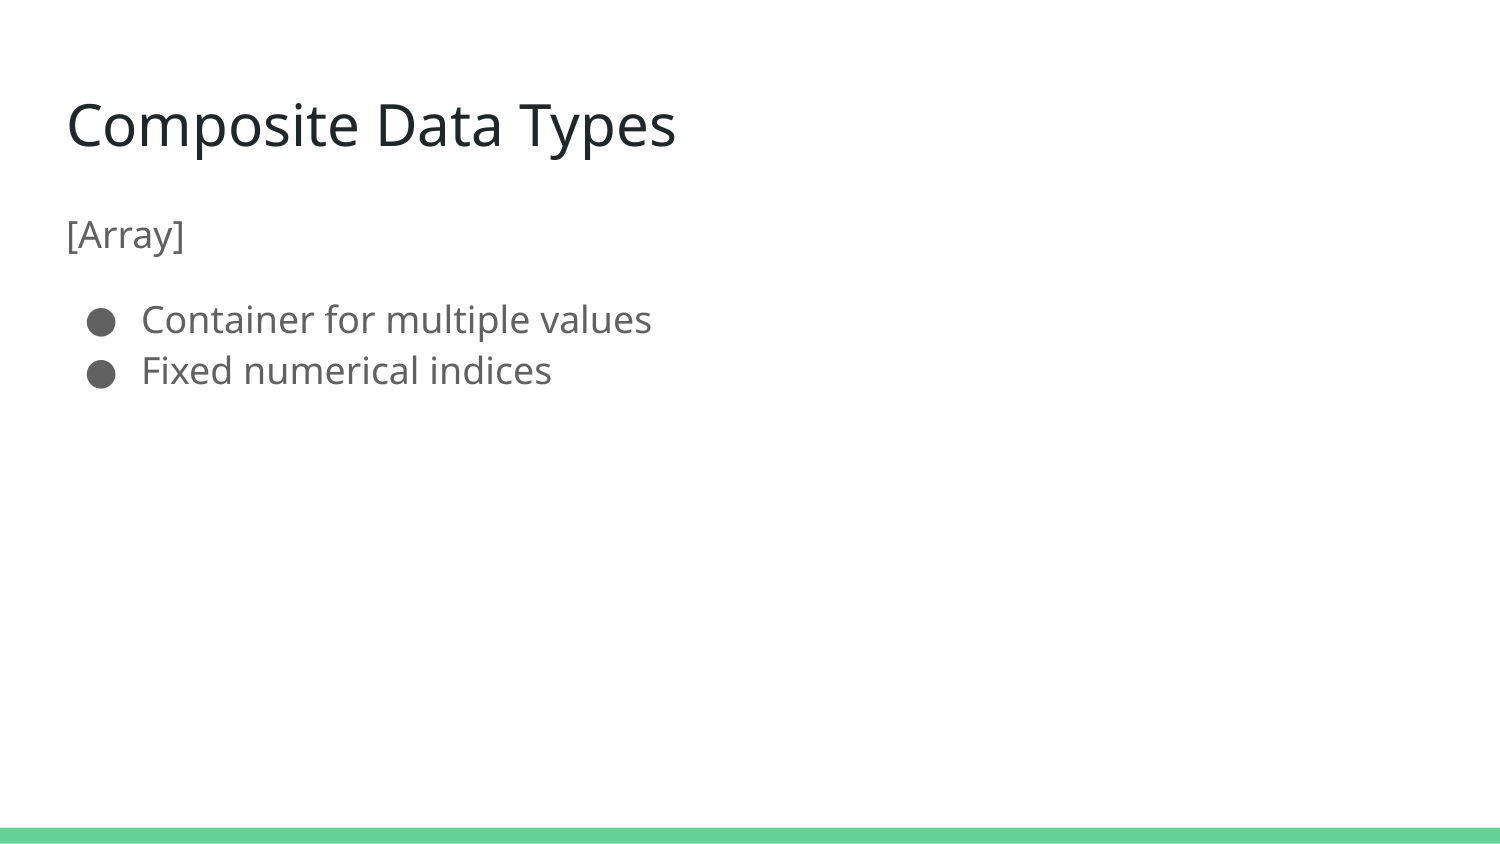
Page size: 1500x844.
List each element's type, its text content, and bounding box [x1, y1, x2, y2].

list [Array] Container for multiple values Fixed numerical indices [51, 189, 1449, 750]
title Composite Data Types [51, 72, 1449, 167]
